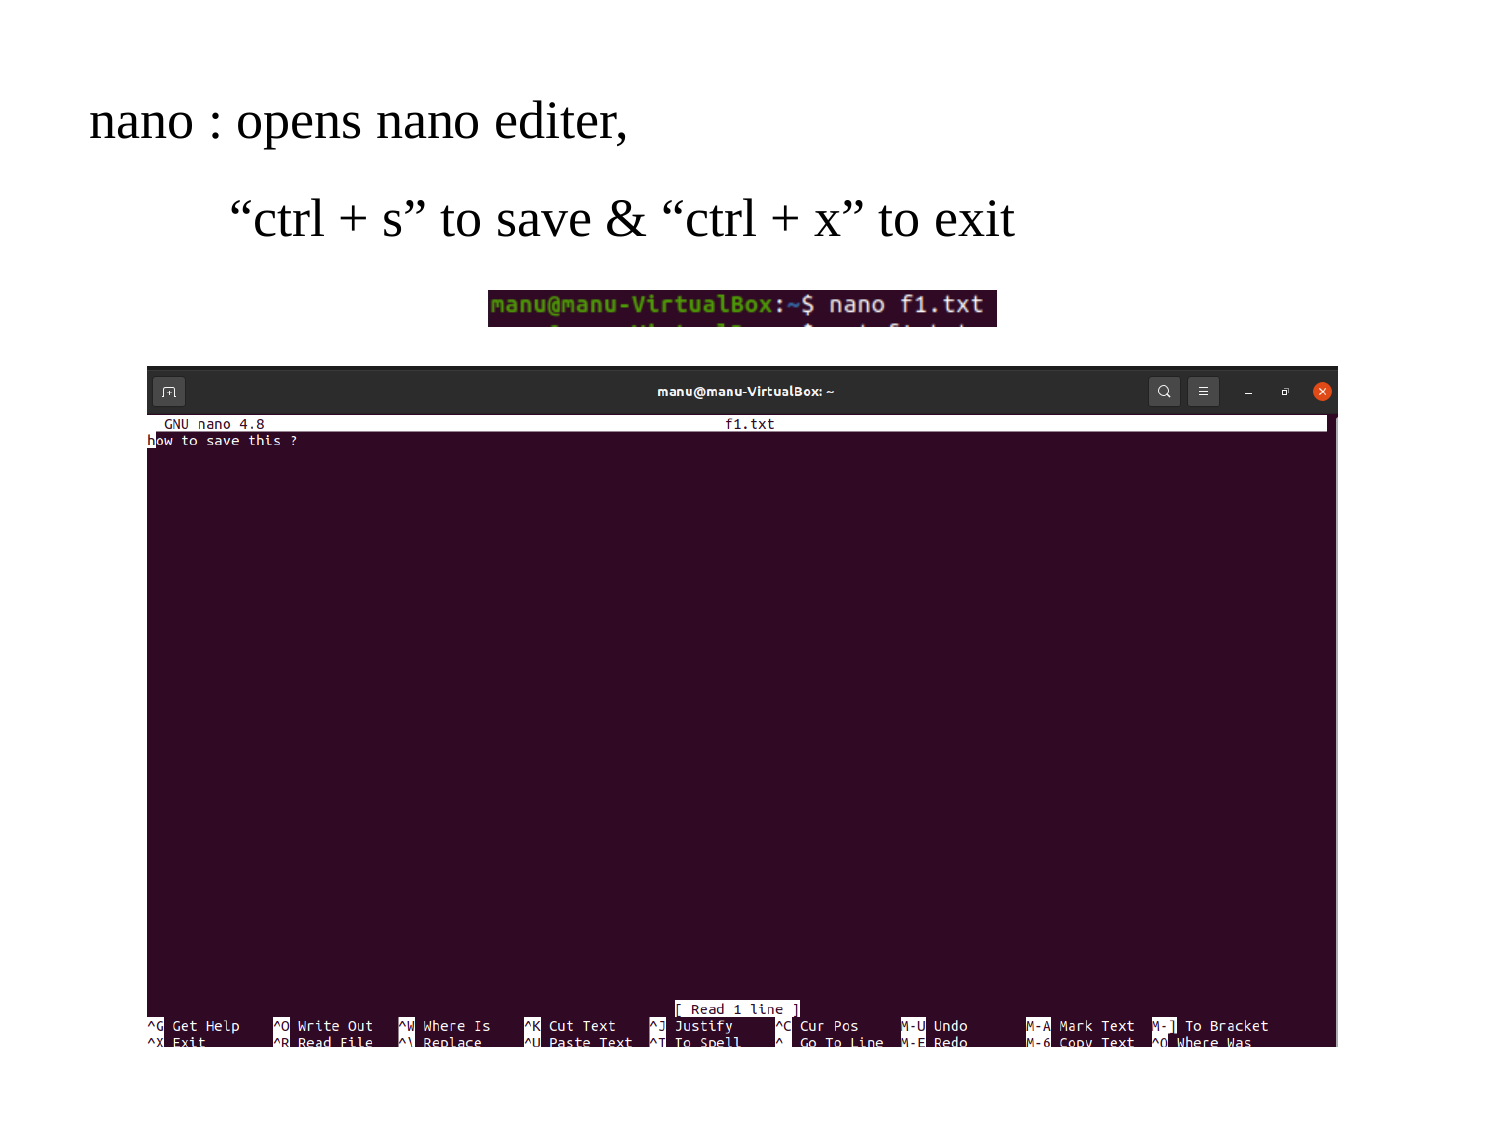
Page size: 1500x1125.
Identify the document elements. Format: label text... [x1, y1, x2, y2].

text_box nano : opens nano editer, “ctrl + s” to save & “ctrl + x” to exit [74, 45, 1425, 256]
picture [488, 290, 997, 327]
picture [147, 365, 1338, 1048]
